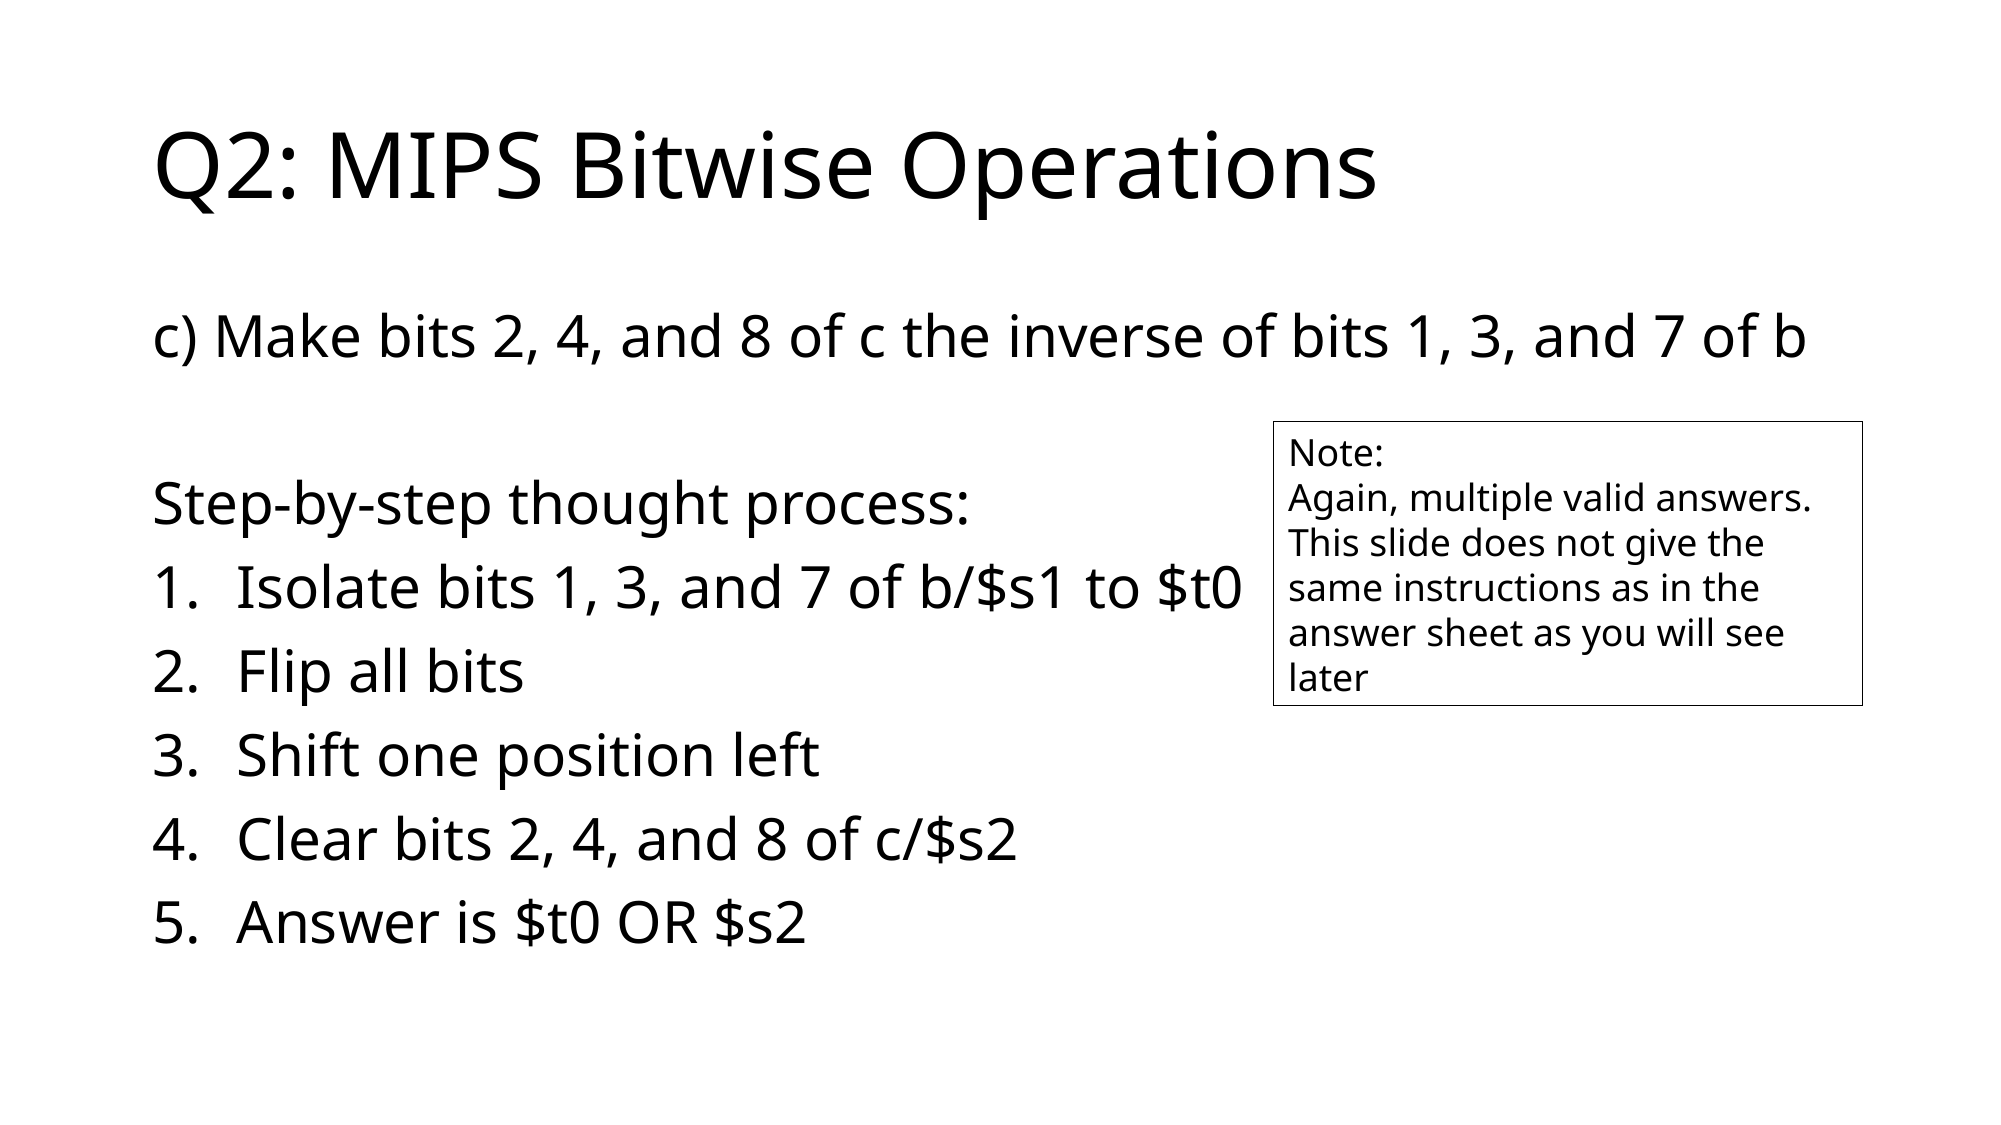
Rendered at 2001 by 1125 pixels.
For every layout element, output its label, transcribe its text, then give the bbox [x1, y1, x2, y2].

text_box Note: Again, multiple valid answers. This slide does not give the same instructions as in the answer sheet as you will see later [1273, 421, 1863, 706]
list c) Make bits 2, 4, and 8 of c the inverse of bits 1, 3, and 7 of b Step-by-step thought process: Isolate bits 1, 3, and 7 of b/$s1 to $t0 Flip all bits Shift one position left Clear bits 2, 4, and 8 of c/$s2 Answer is $t0 OR $s2 [137, 299, 1863, 1014]
title Q2: MIPS Bitwise Operations [137, 59, 1863, 278]
